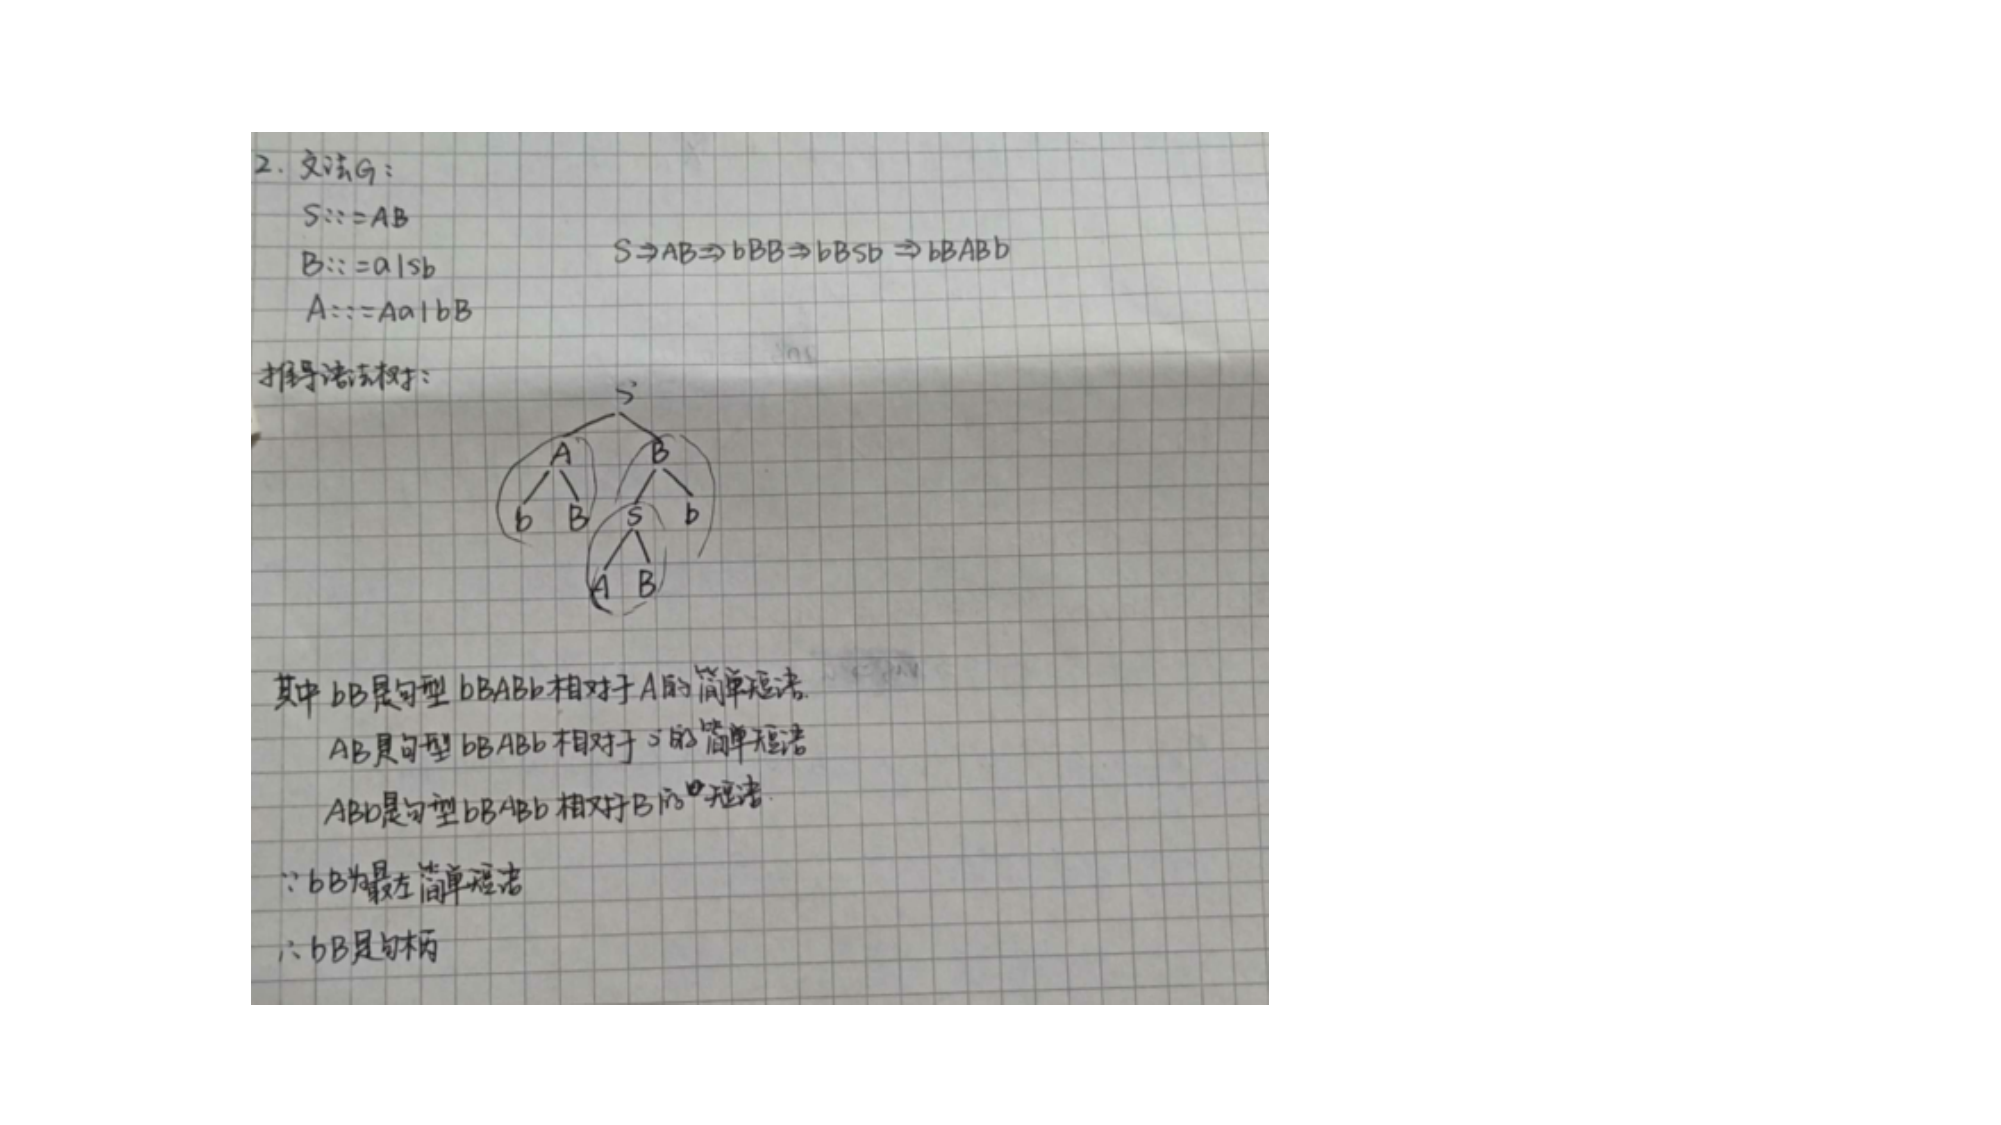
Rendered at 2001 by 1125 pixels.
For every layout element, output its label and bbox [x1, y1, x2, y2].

picture [251, 132, 1269, 1005]
